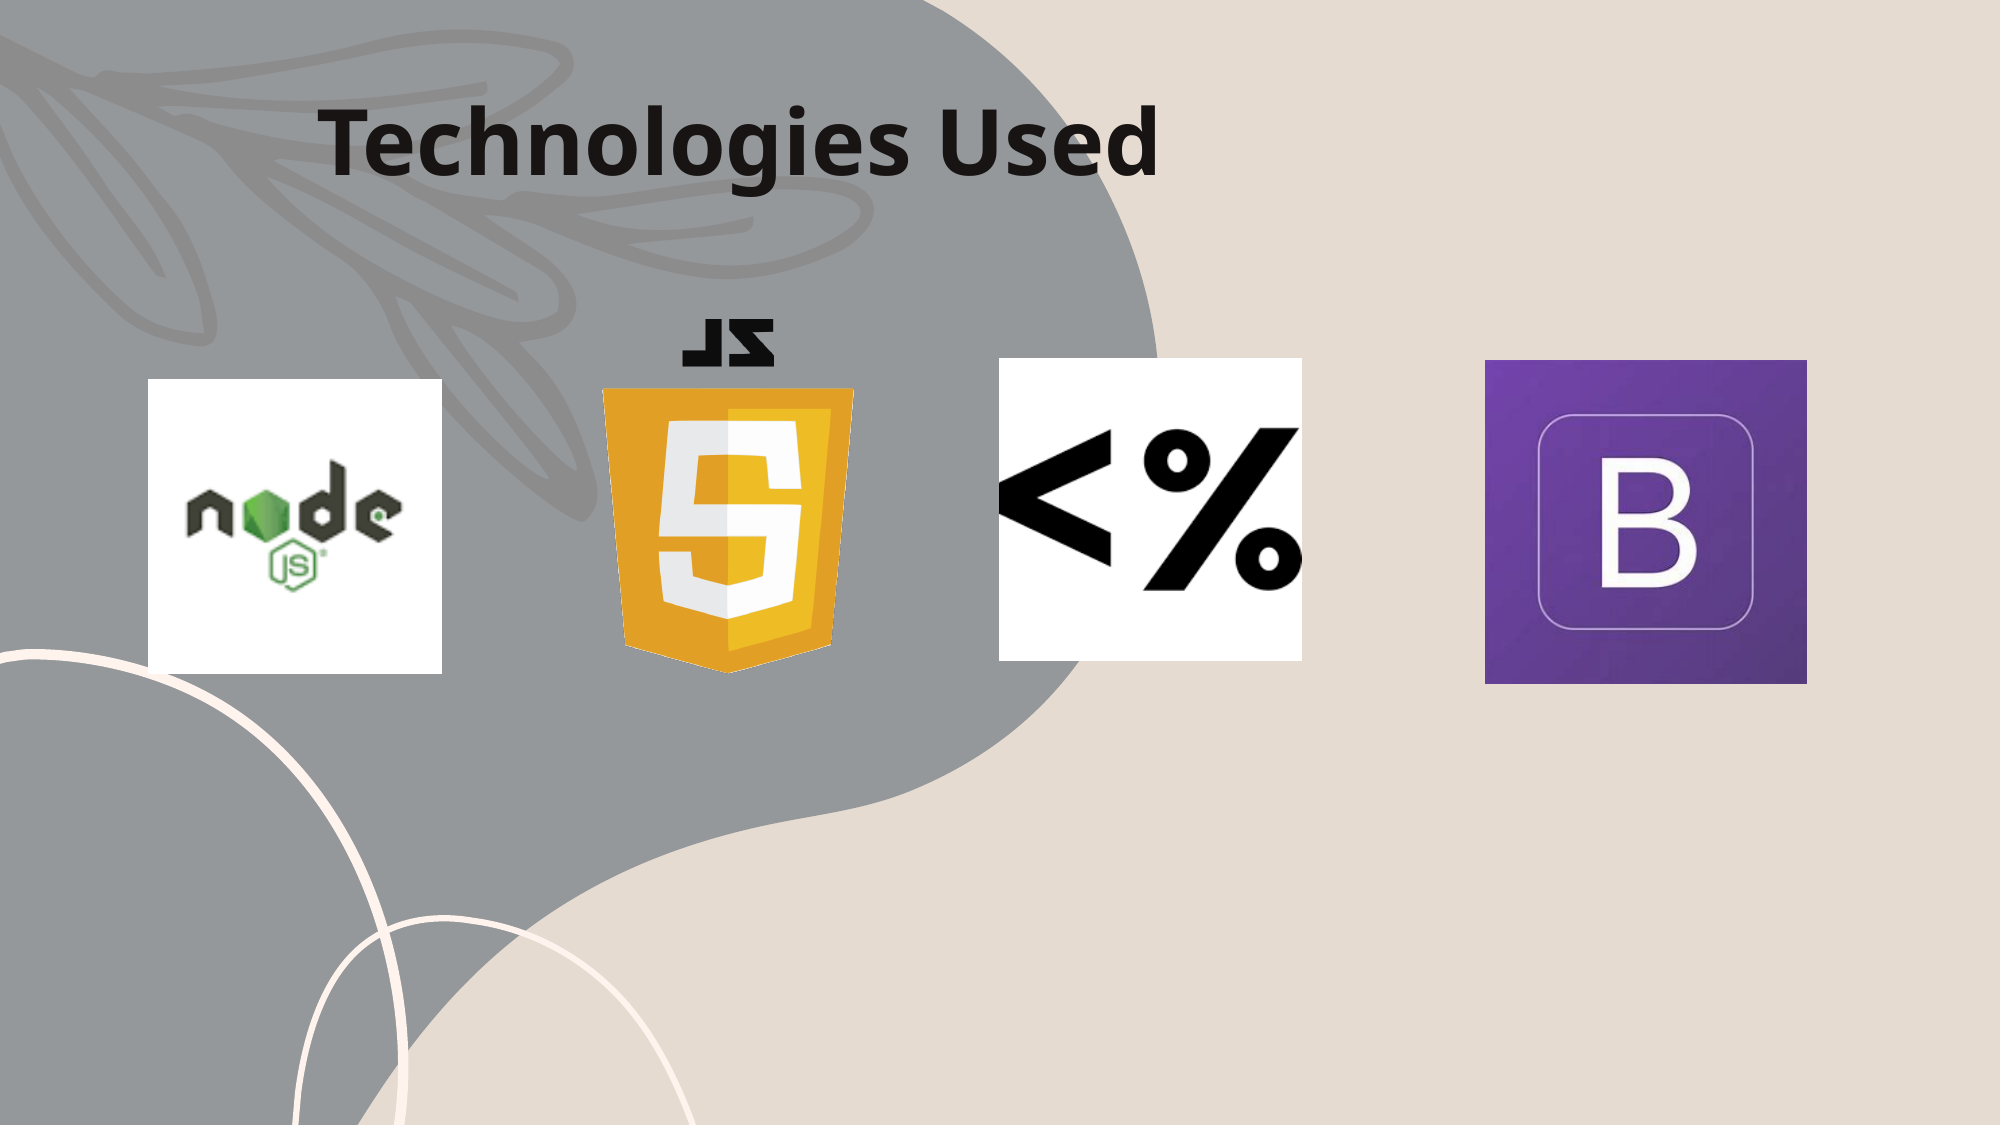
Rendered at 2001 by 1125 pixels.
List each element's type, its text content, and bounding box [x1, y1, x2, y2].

picture [999, 358, 1302, 661]
picture [602, 319, 854, 674]
picture [1485, 360, 1807, 684]
text_box Technologies Used [277, 76, 1280, 201]
picture [148, 379, 442, 674]
